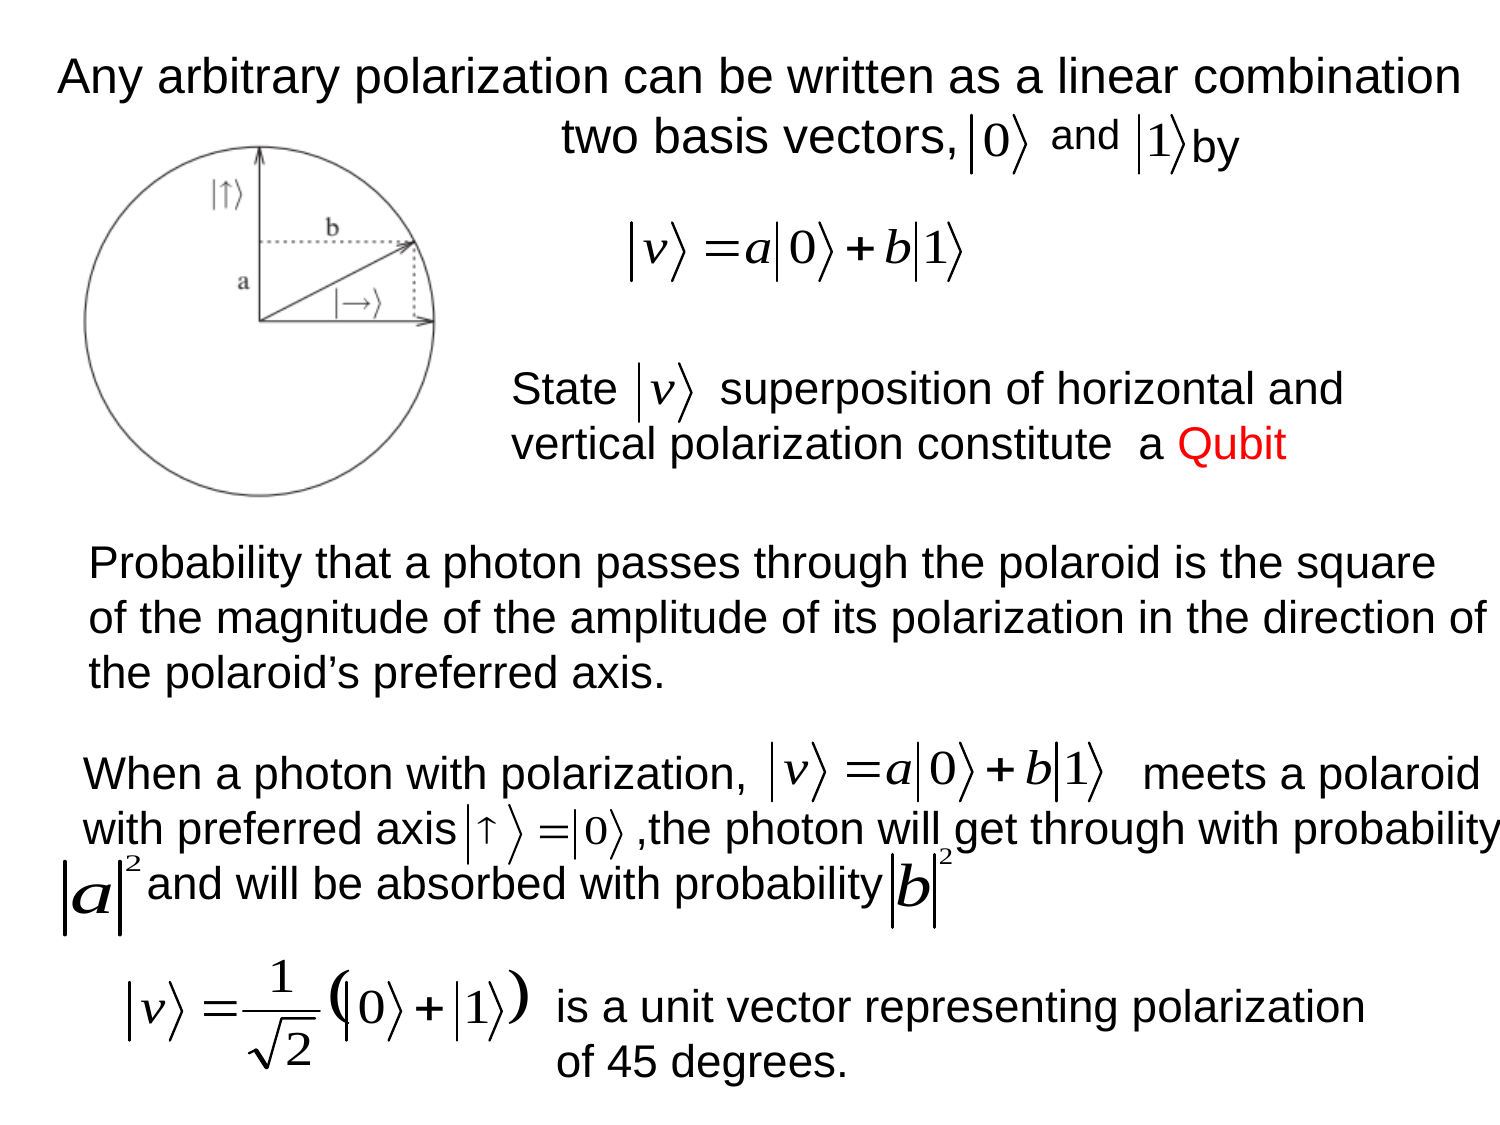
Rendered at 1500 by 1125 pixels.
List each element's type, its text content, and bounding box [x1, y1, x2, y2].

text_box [960, 103, 1041, 186]
text_box is a unit vector representing polarization of 45 degrees. [515, 969, 1500, 1094]
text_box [1128, 103, 1200, 186]
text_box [882, 836, 962, 936]
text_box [118, 945, 532, 1081]
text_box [620, 210, 973, 293]
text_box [491, 351, 1378, 478]
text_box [52, 843, 153, 943]
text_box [761, 730, 1114, 813]
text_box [458, 796, 634, 873]
text_box by [1204, 109, 1255, 179]
text_box and [1035, 100, 1136, 166]
title Any arbitrary polarization can be written as a linear combination two basis vectors, [0, 21, 1500, 186]
text_box When a photon with polarization, meets a polaroid with preferred axis ,the photon will get through with probability and will be absorbed with probability [68, 736, 1500, 916]
text_box Probability that a photon passes through the polaroid is the square of the magnitude of the amplitude of its polarization in the direction of the polaroid’s preferred axis. [73, 525, 1500, 705]
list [46, 116, 459, 513]
